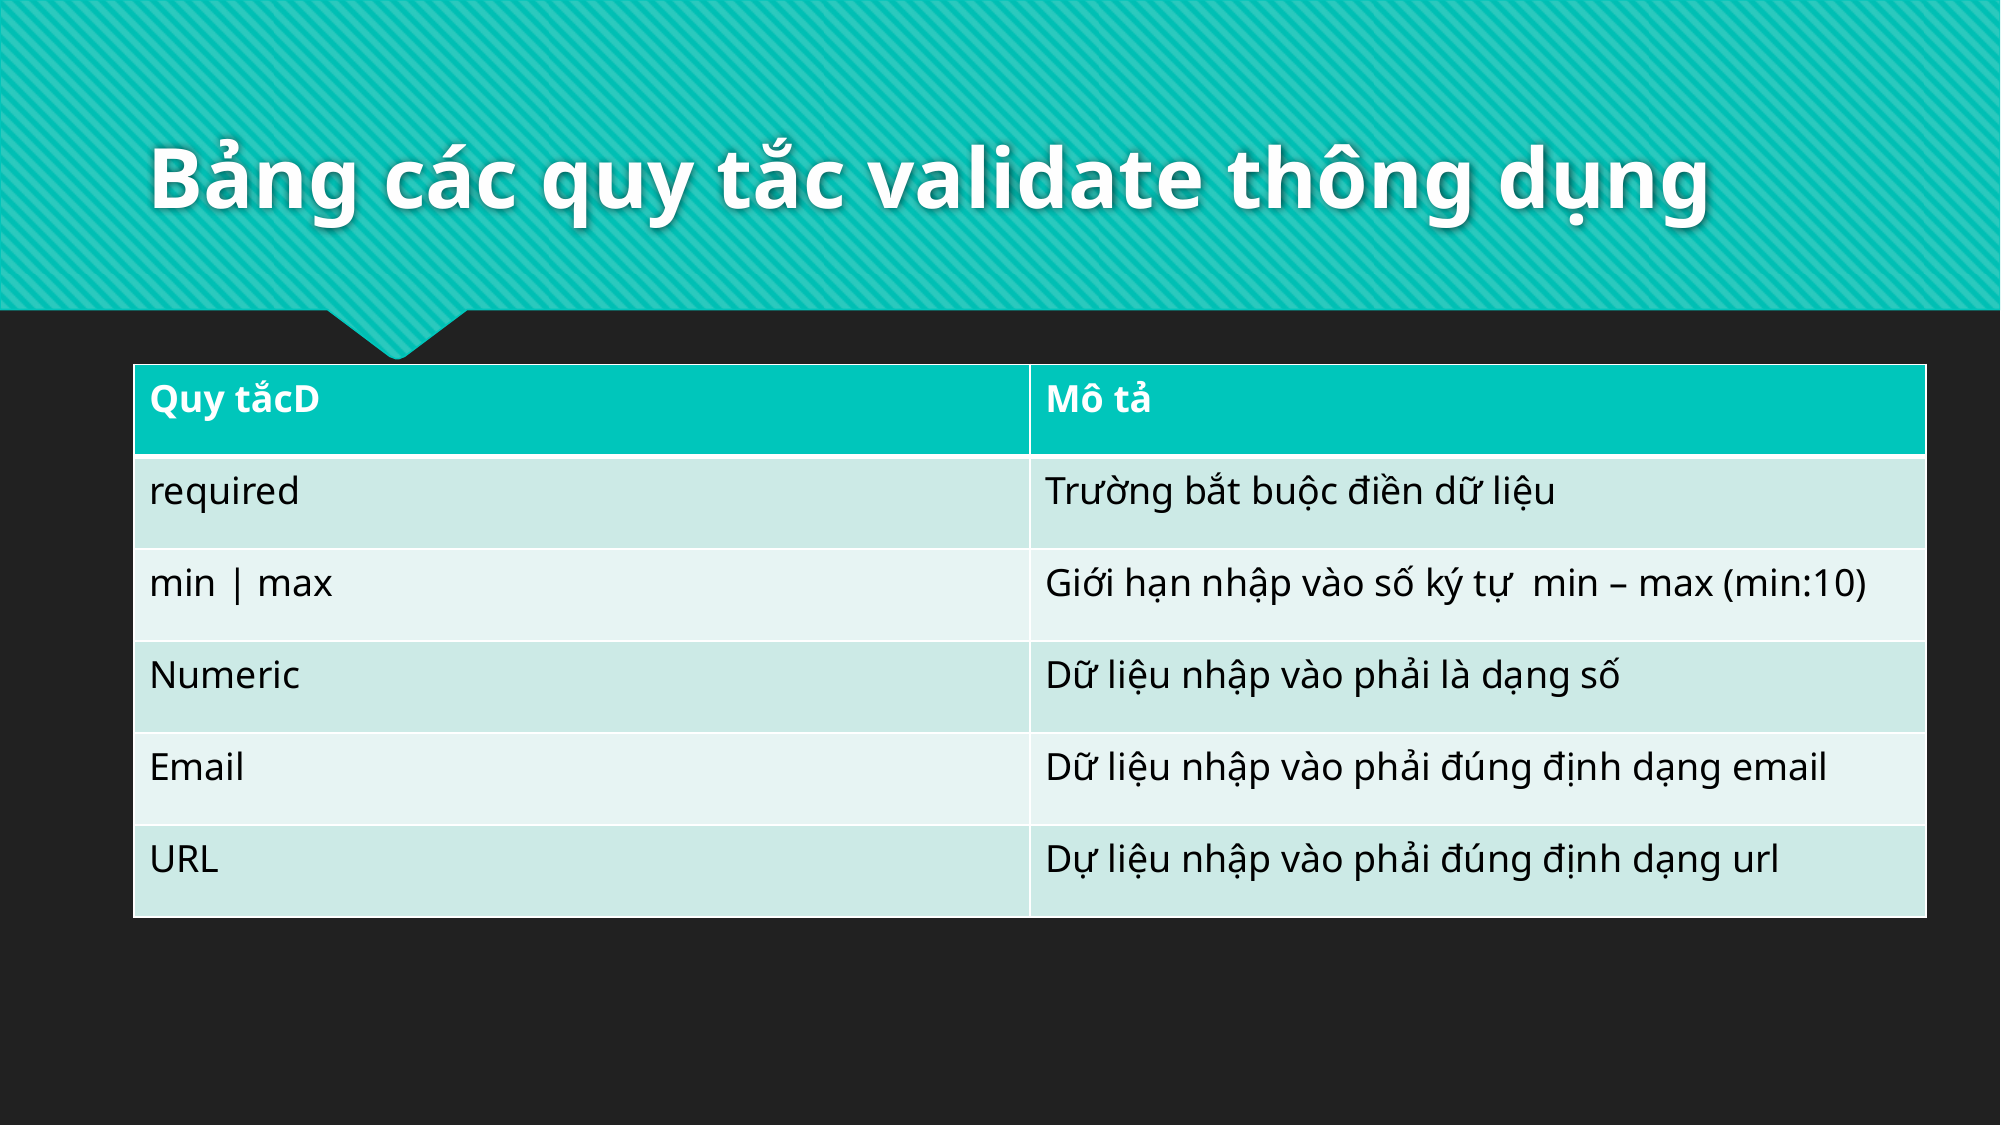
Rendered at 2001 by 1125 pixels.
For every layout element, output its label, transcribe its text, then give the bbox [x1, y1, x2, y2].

table_header Quy tắcD [135, 365, 1029, 454]
table_cell min | max [135, 550, 1029, 640]
table_cell Trường bắt buộc điền dữ liệu [1031, 459, 1925, 548]
table_cell Numeric [135, 642, 1029, 732]
table_cell Dự liệu nhập vào phải đúng định dạng url [1031, 826, 1925, 916]
table_cell URL [135, 826, 1029, 916]
title Bảng các quy tắc validate thông dụng [132, 73, 1868, 233]
table_cell required [135, 459, 1029, 548]
table_header Mô tả [1031, 365, 1925, 454]
table_cell Email [135, 734, 1029, 824]
table_cell Dữ liệu nhập vào phải đúng định dạng email [1031, 734, 1925, 824]
table_cell Giới hạn nhập vào số ký tự min – max (min:10) [1031, 550, 1925, 640]
table_cell Dữ liệu nhập vào phải là dạng số [1031, 642, 1925, 732]
